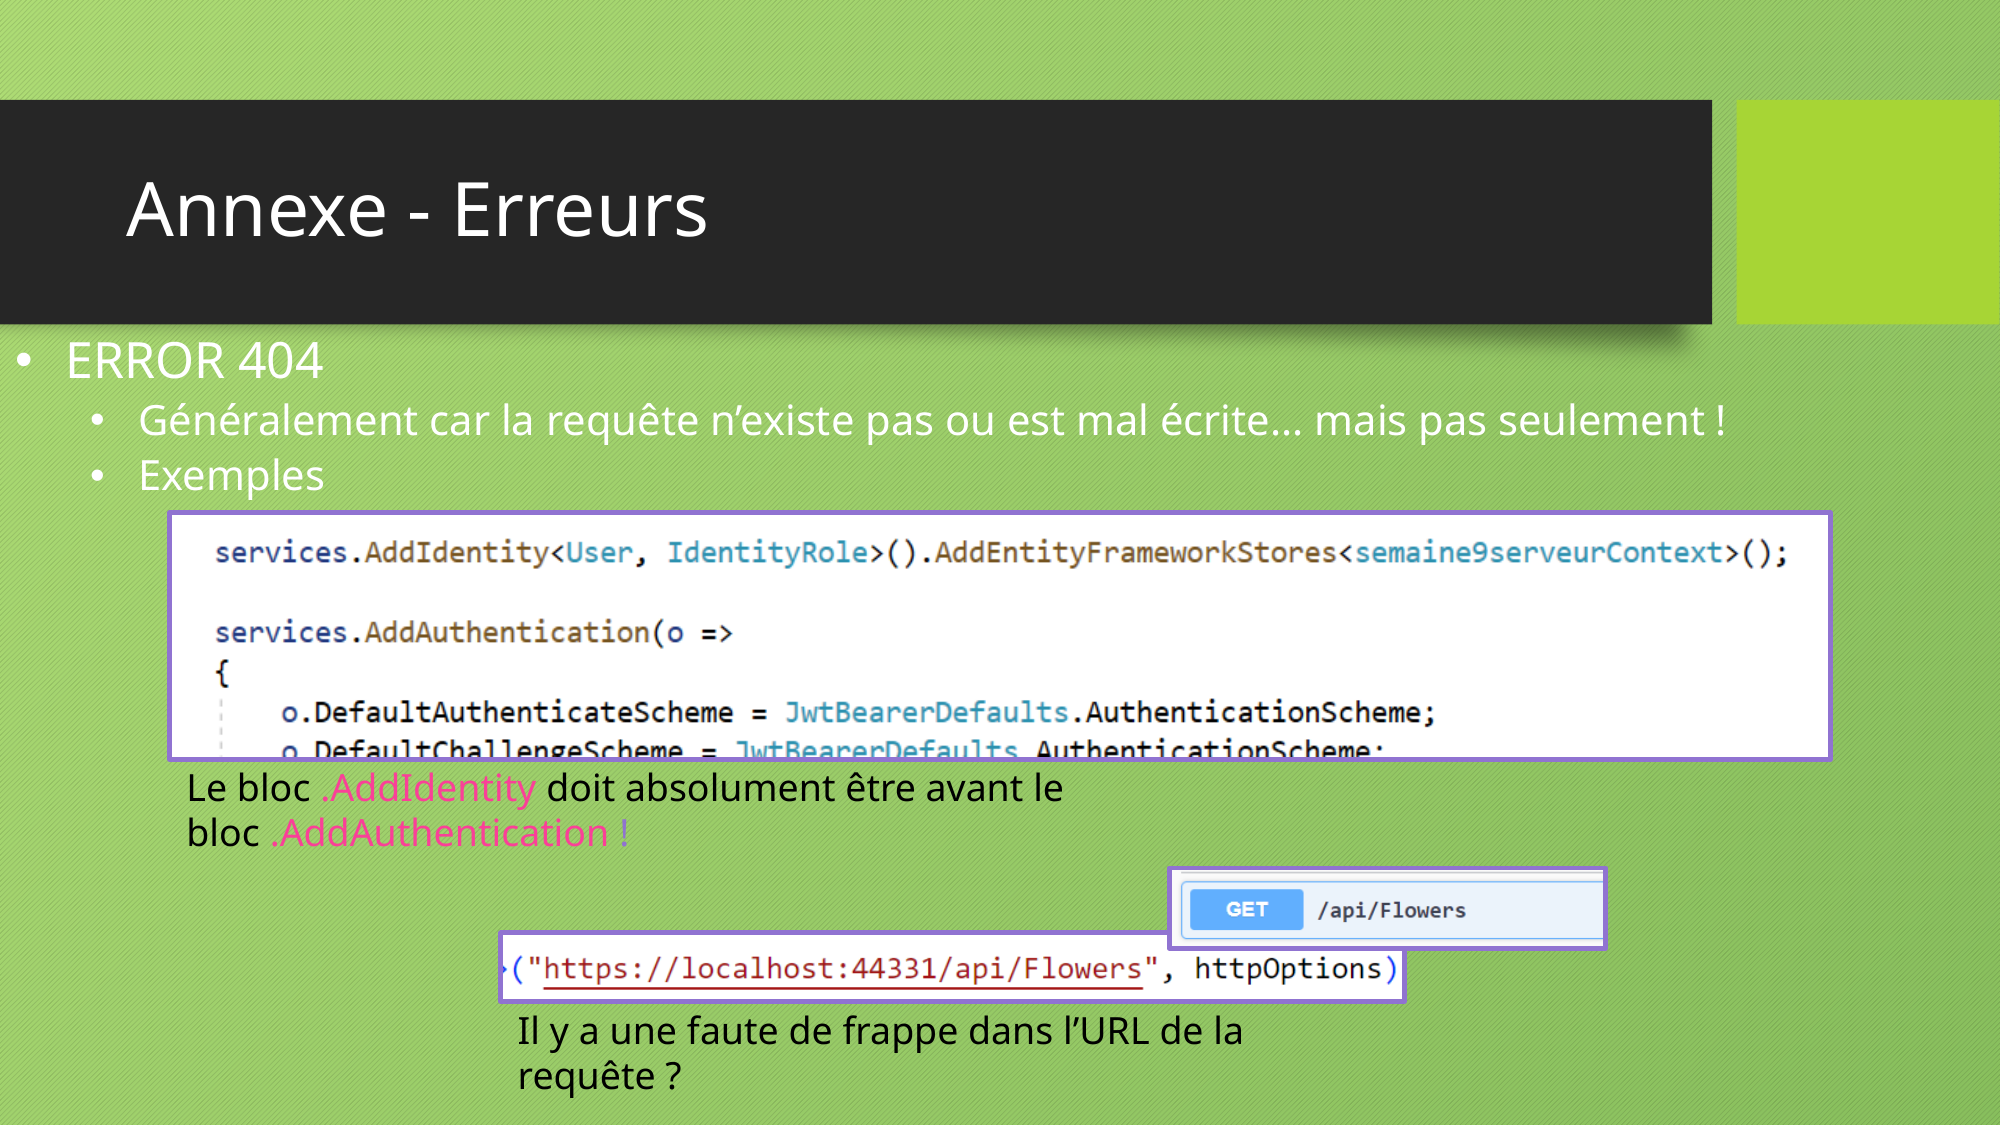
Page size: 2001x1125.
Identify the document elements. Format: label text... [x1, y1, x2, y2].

title Annexe - Erreurs [111, 123, 1689, 301]
text_box Le bloc .AddIdentity doit absolument être avant le bloc .AddAuthentication ! [171, 758, 1500, 862]
picture [171, 514, 1829, 758]
list ERROR 404 Généralement car la requête n’existe pas ou est mal écrite... mais pas seulement ! Exemples [0, 327, 1965, 974]
text_box Il y a une faute de frappe dans l’URL de la requête ? [503, 1000, 1388, 1104]
picture [502, 870, 1604, 1000]
